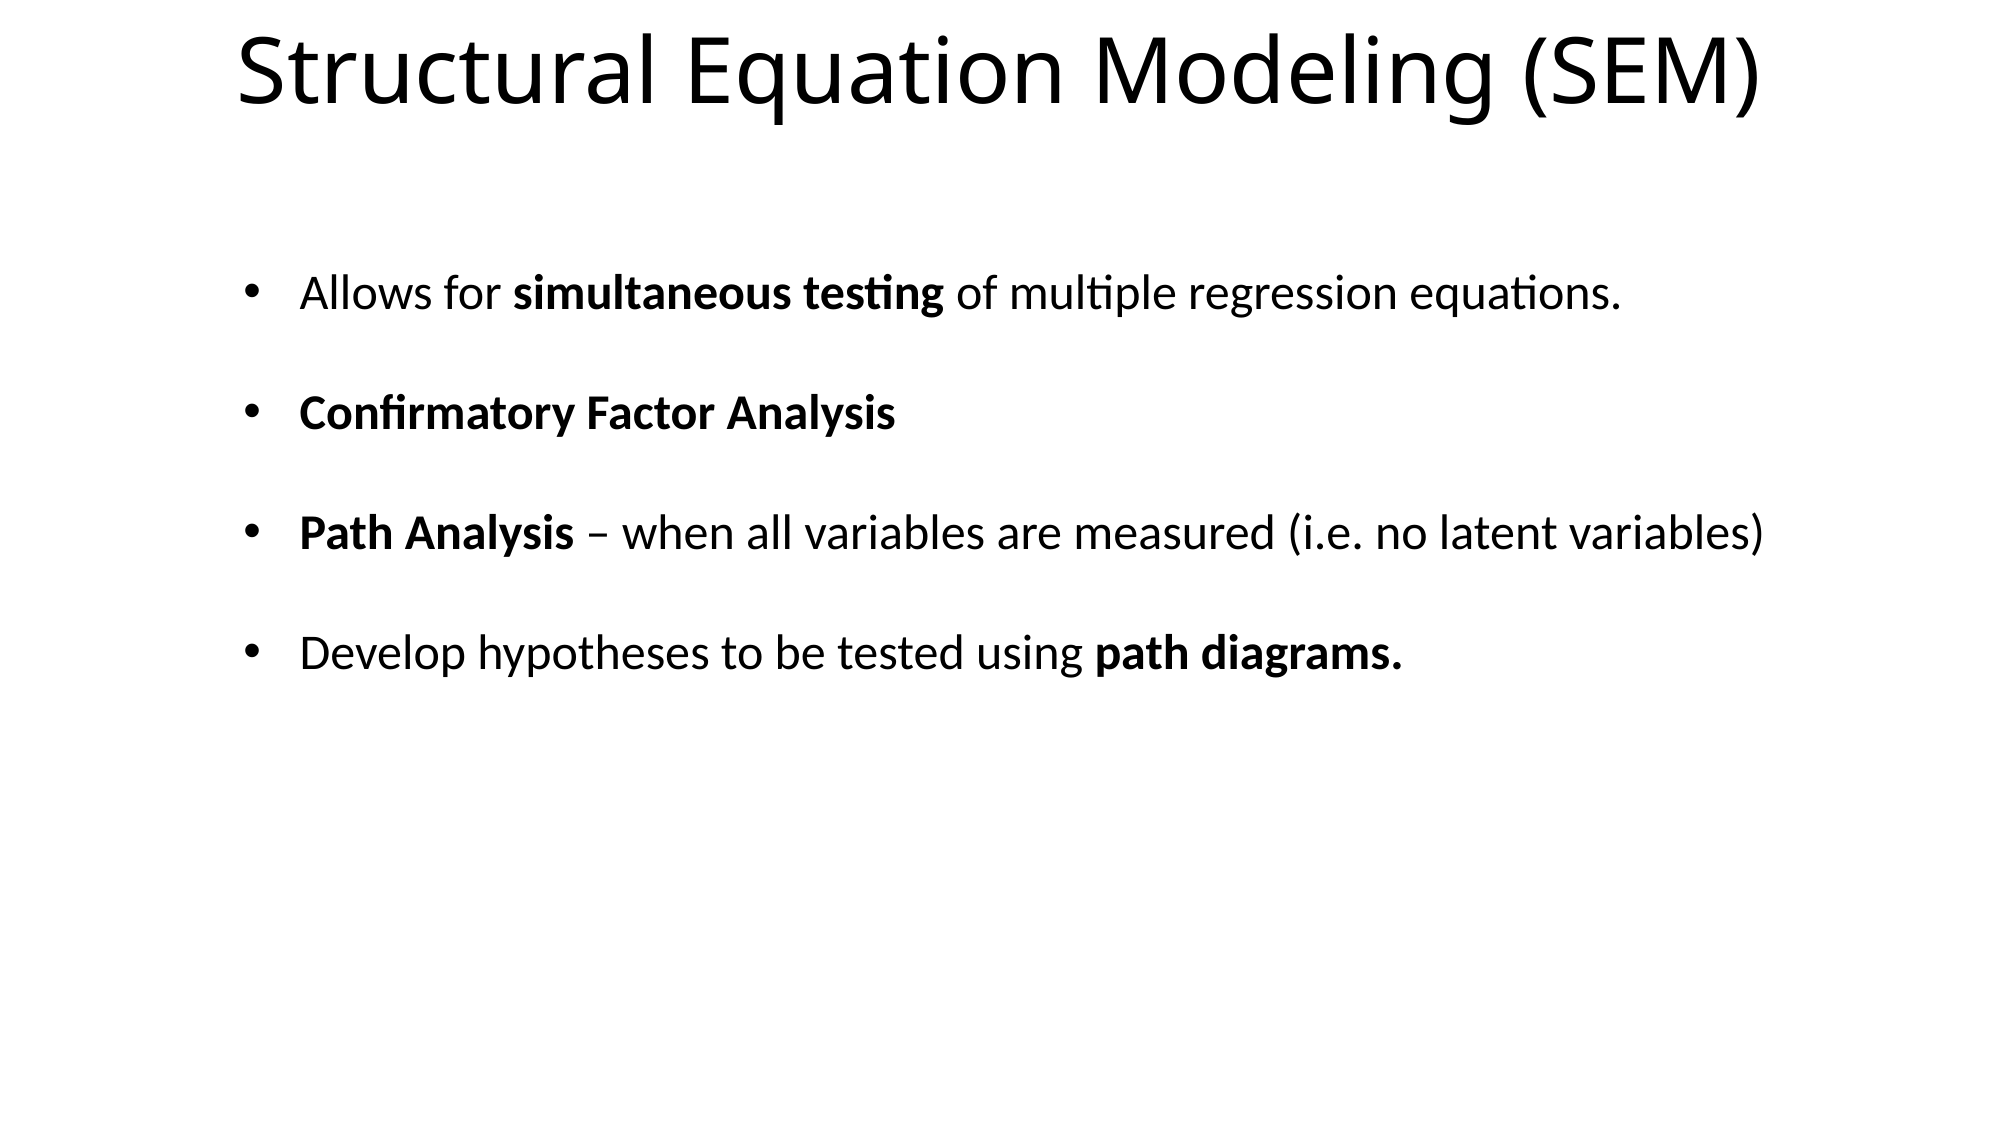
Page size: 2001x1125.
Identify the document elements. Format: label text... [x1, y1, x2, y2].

text_box Allows for simultaneous testing of multiple regression equations. Confirmatory Factor Analysis Path Analysis – when all variables are measured (i.e. no latent variables) Develop hypotheses to be tested using path diagrams. [228, 192, 1781, 688]
text_box Structural Equation Modeling (SEM) [137, 17, 1863, 235]
